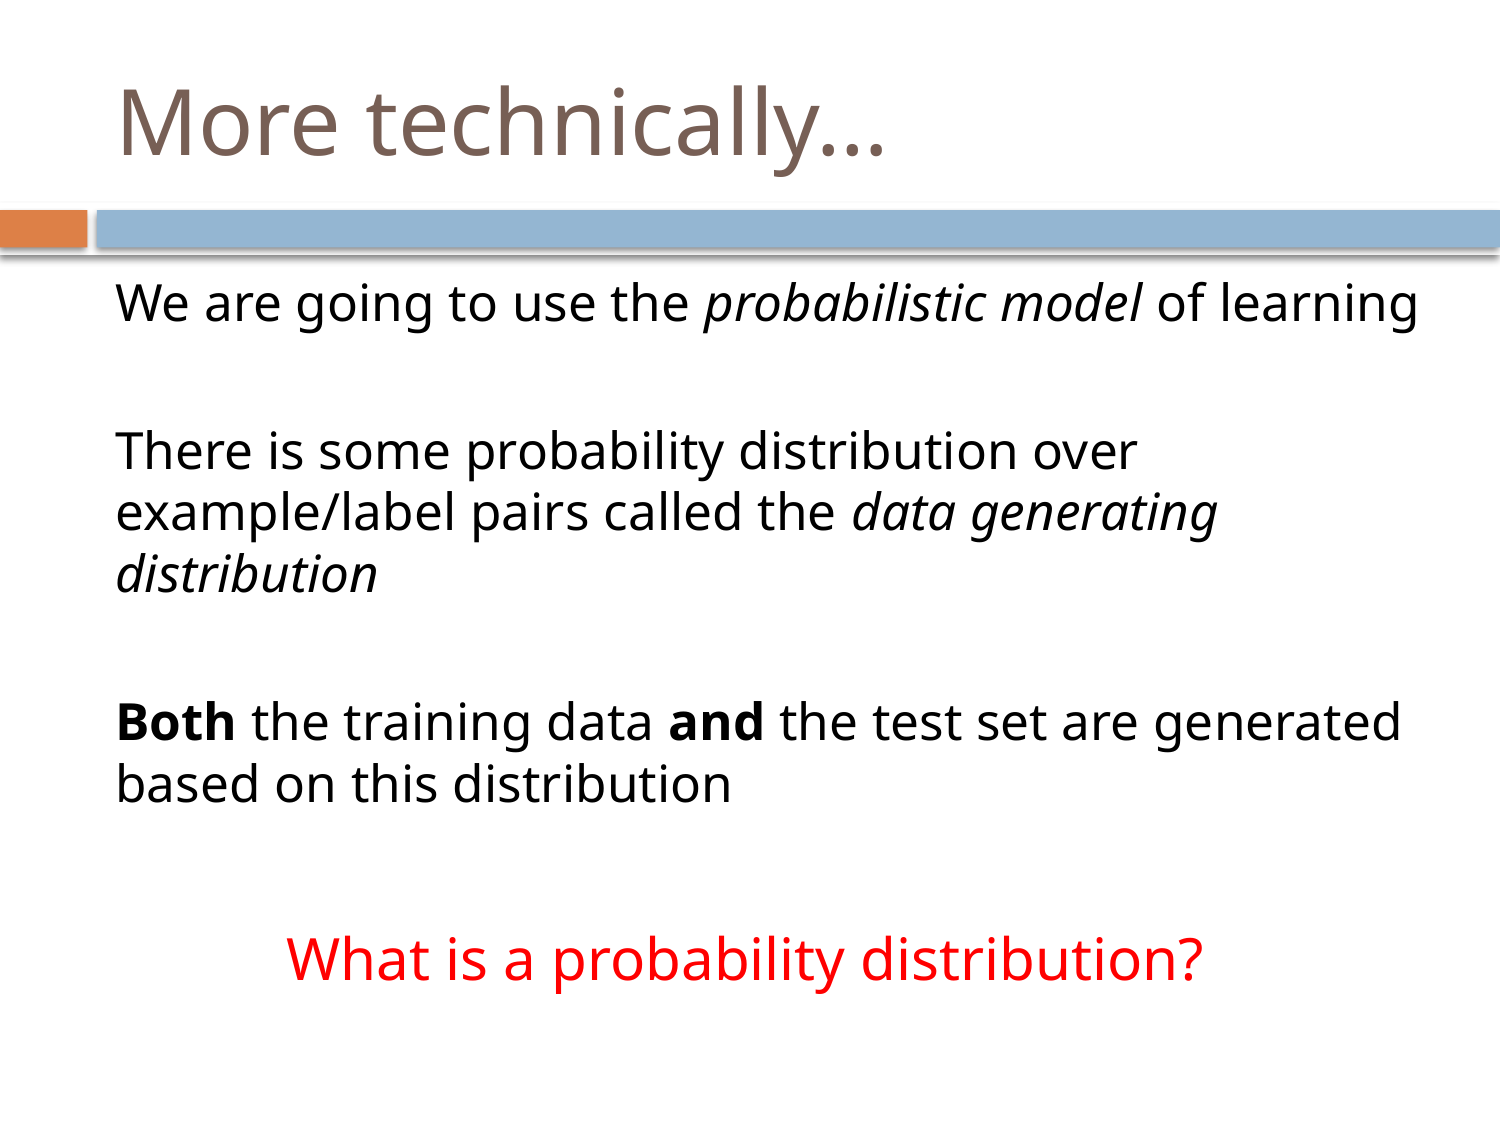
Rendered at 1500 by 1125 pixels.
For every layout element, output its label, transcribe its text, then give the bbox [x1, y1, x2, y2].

title More technically… [100, 37, 1438, 200]
text_box What is a probability distribution? [271, 915, 1219, 1000]
list We are going to use the probabilistic model of learning There is some probability distribution over example/label pairs called the data generating distribution Both the training data and the test set are generated based on this distribution [100, 262, 1438, 860]
